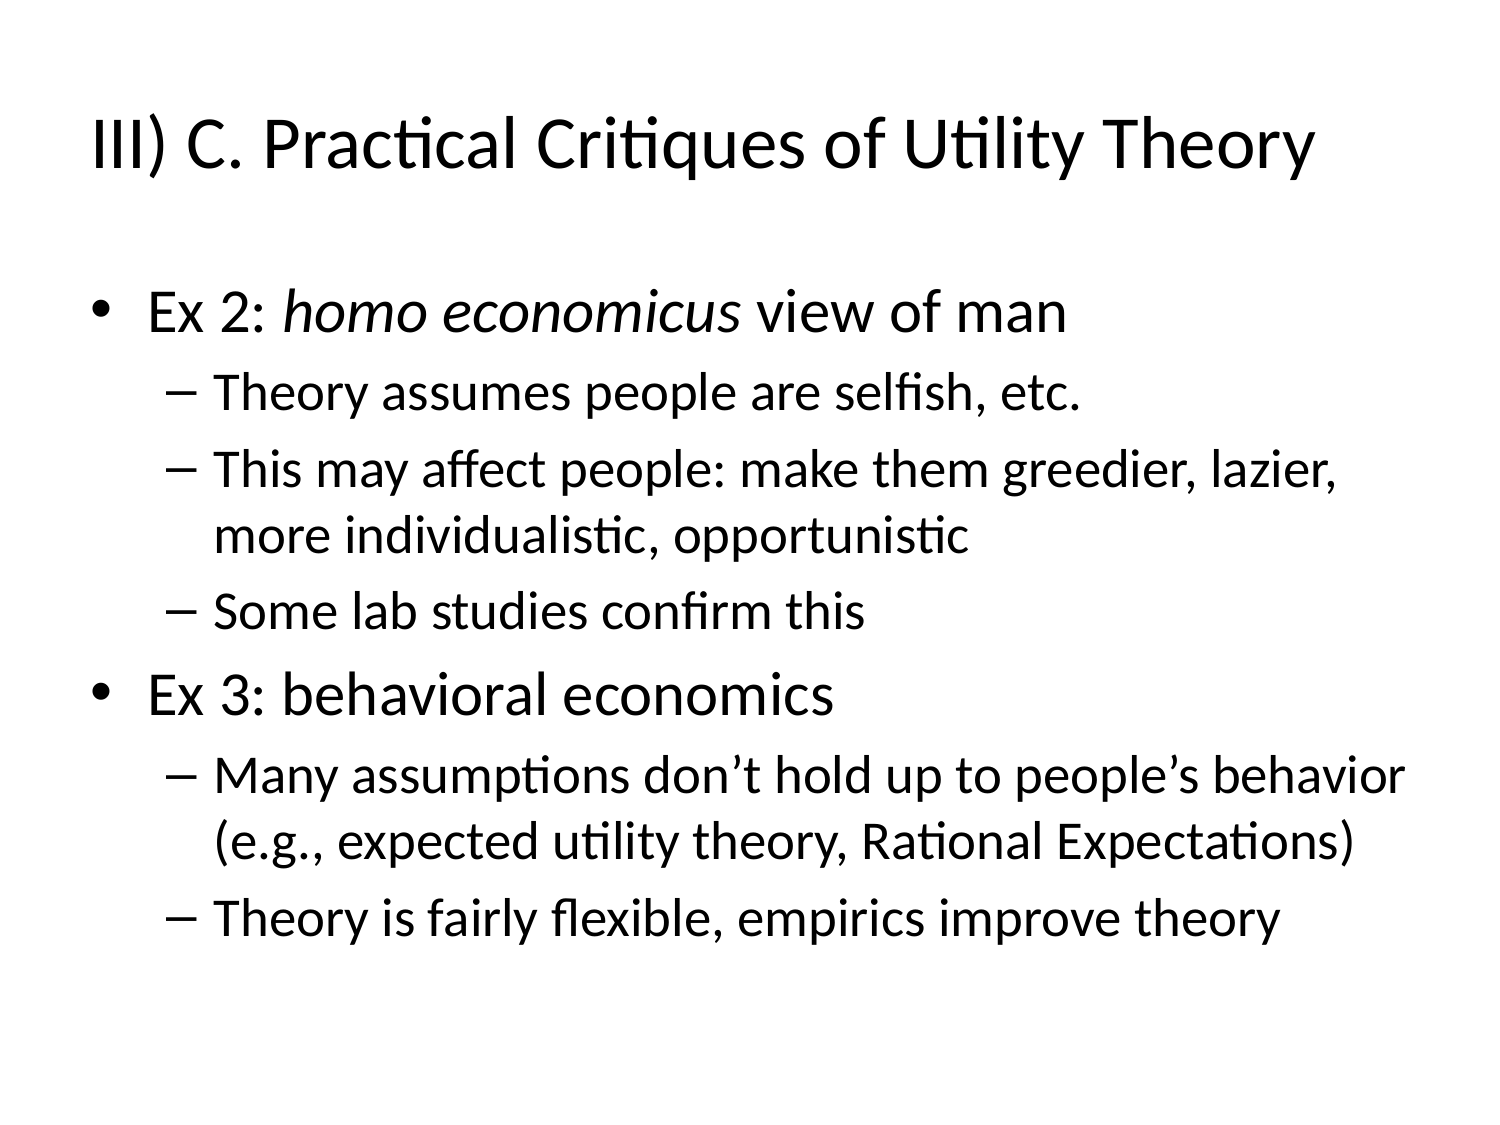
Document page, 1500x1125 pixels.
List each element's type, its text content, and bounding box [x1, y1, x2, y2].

list Ex 2: homo economicus view of man Theory assumes people are selfish, etc. This may affect people: make them greedier, lazier, more individualistic, opportunistic Some lab studies confirm this Ex 3: behavioral economics Many assumptions don’t hold up to people’s behavior (e.g., expected utility theory, Rational Expectations) Theory is fairly flexible, empirics improve theory [75, 262, 1425, 1005]
title III) C. Practical Critiques of Utility Theory [75, 45, 1425, 233]
